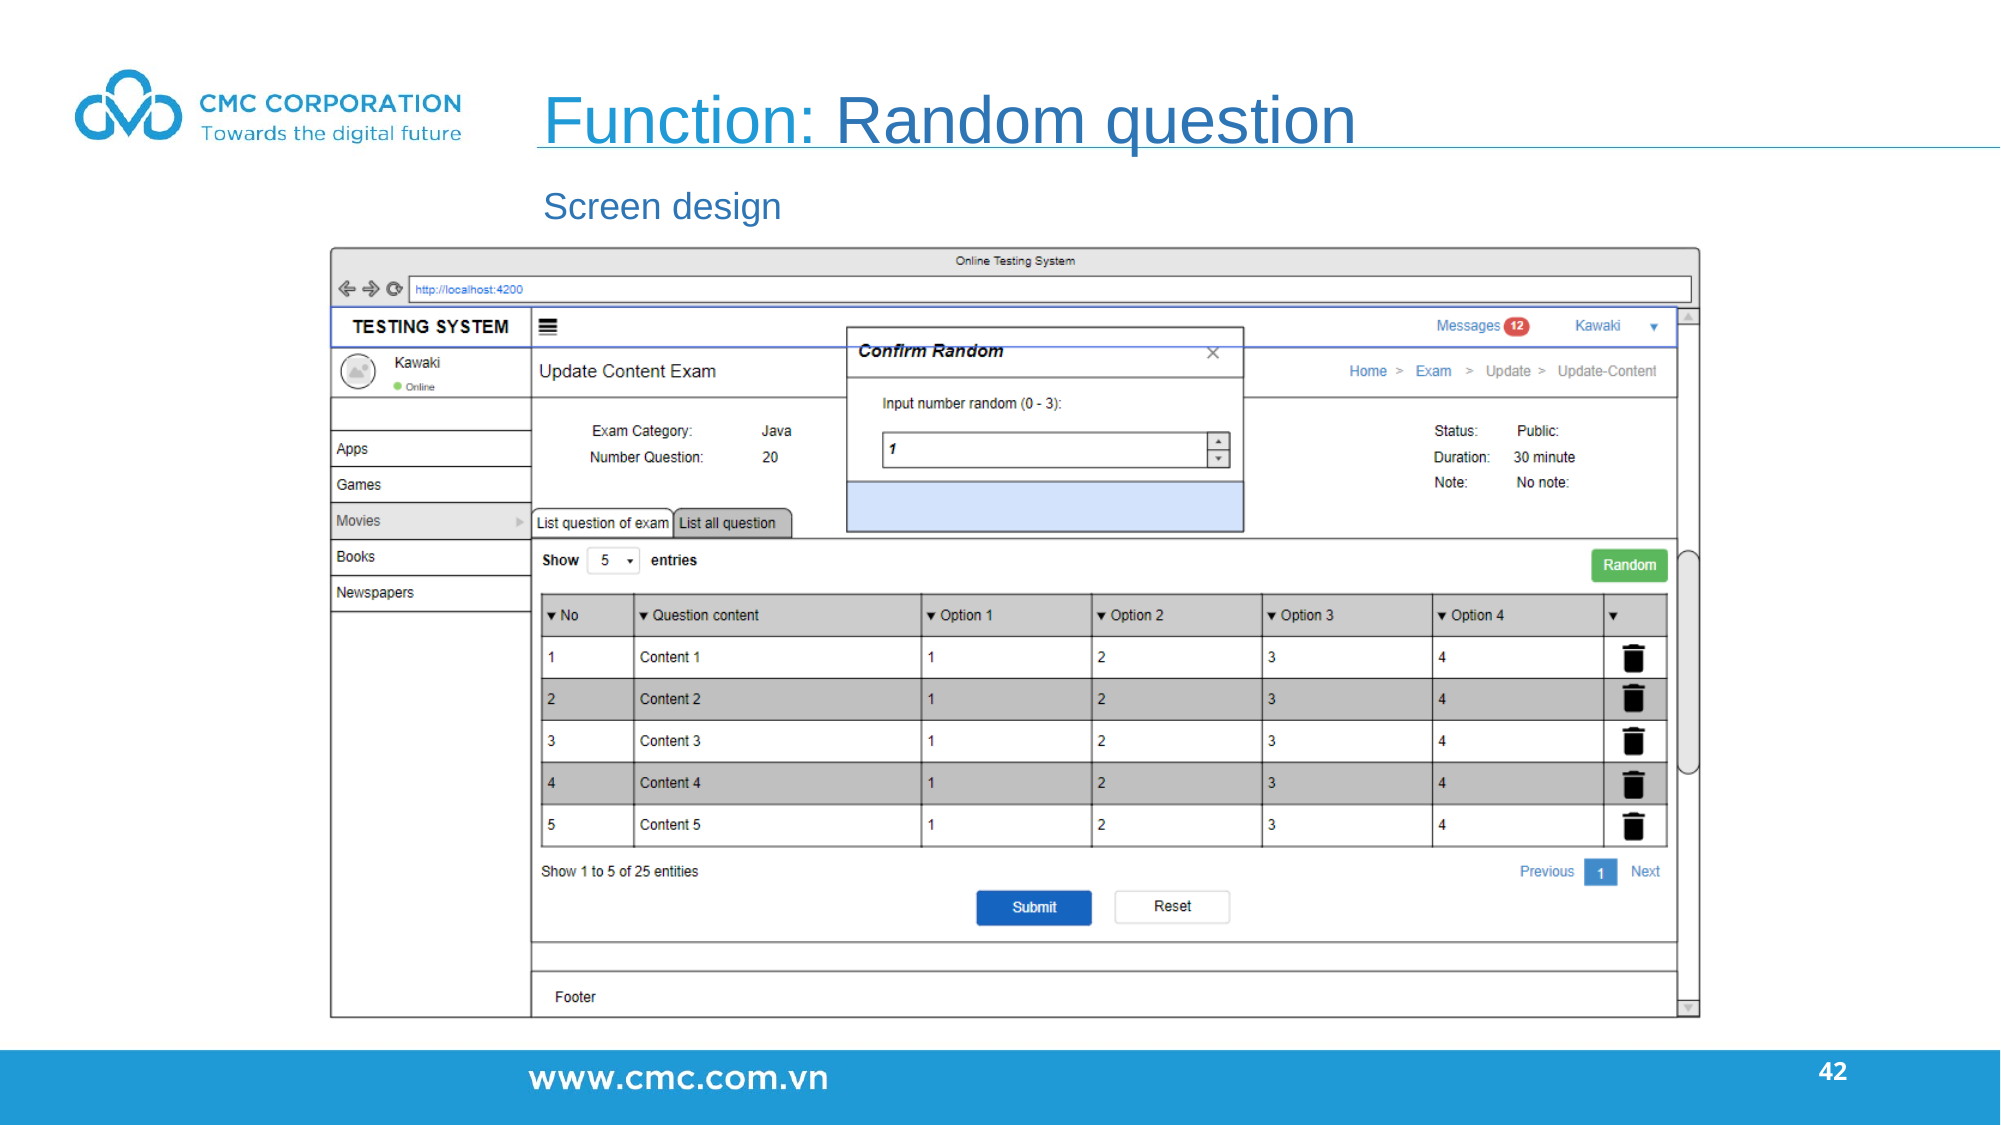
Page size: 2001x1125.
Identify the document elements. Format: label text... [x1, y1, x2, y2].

text_box Function: Random question [528, 78, 1879, 175]
slide_number 42 [1412, 1042, 1863, 1103]
text_box Screen design [528, 174, 1276, 235]
picture [0, 0, 2001, 1125]
